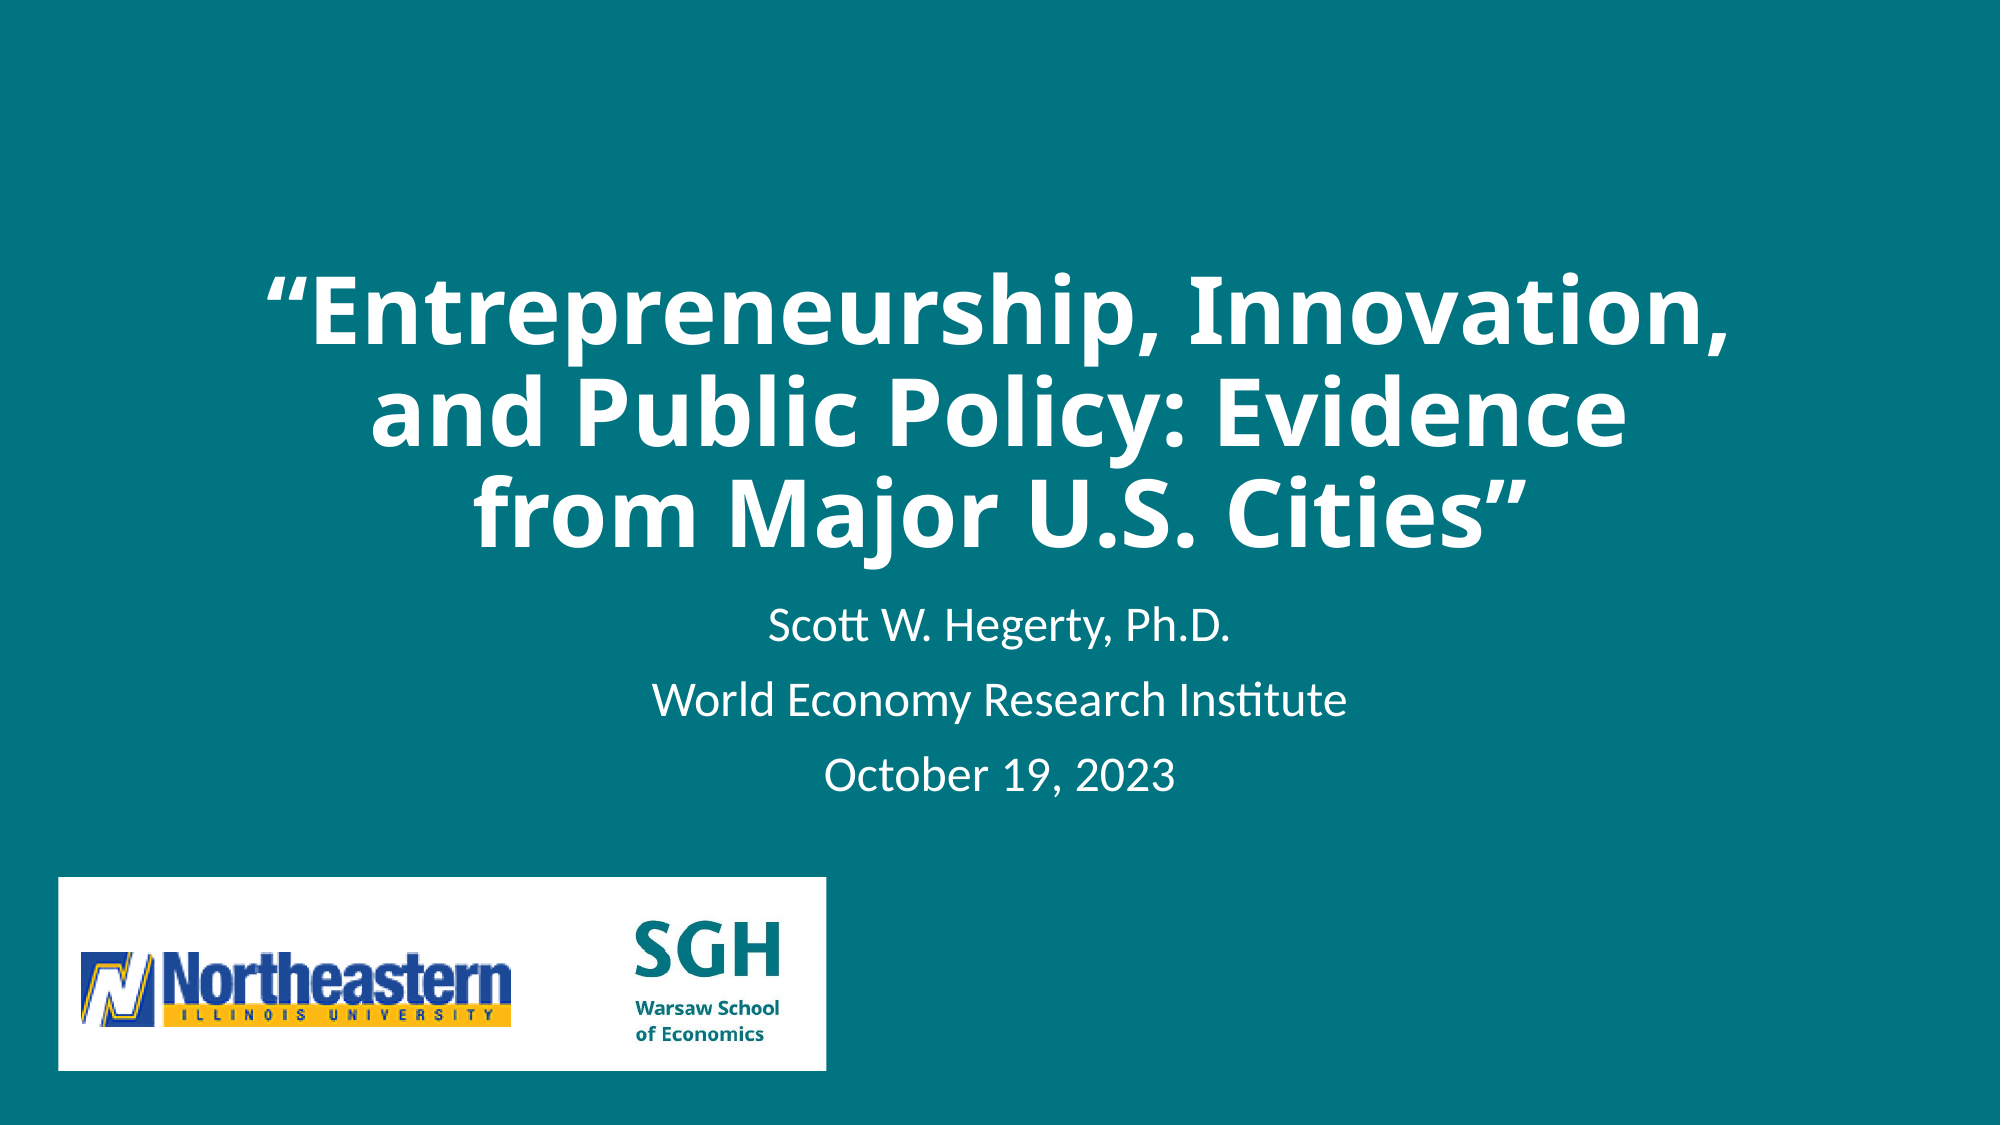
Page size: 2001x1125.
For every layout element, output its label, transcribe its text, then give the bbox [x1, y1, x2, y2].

subtitle Scott W. Hegerty, Ph.D. World Economy Research Institute October 19, 2023 [249, 590, 1750, 863]
picture [58, 877, 827, 1071]
title “Entrepreneurship, Innovation, and Public Policy: Evidence from Major U.S. Cities” [249, 184, 1750, 576]
